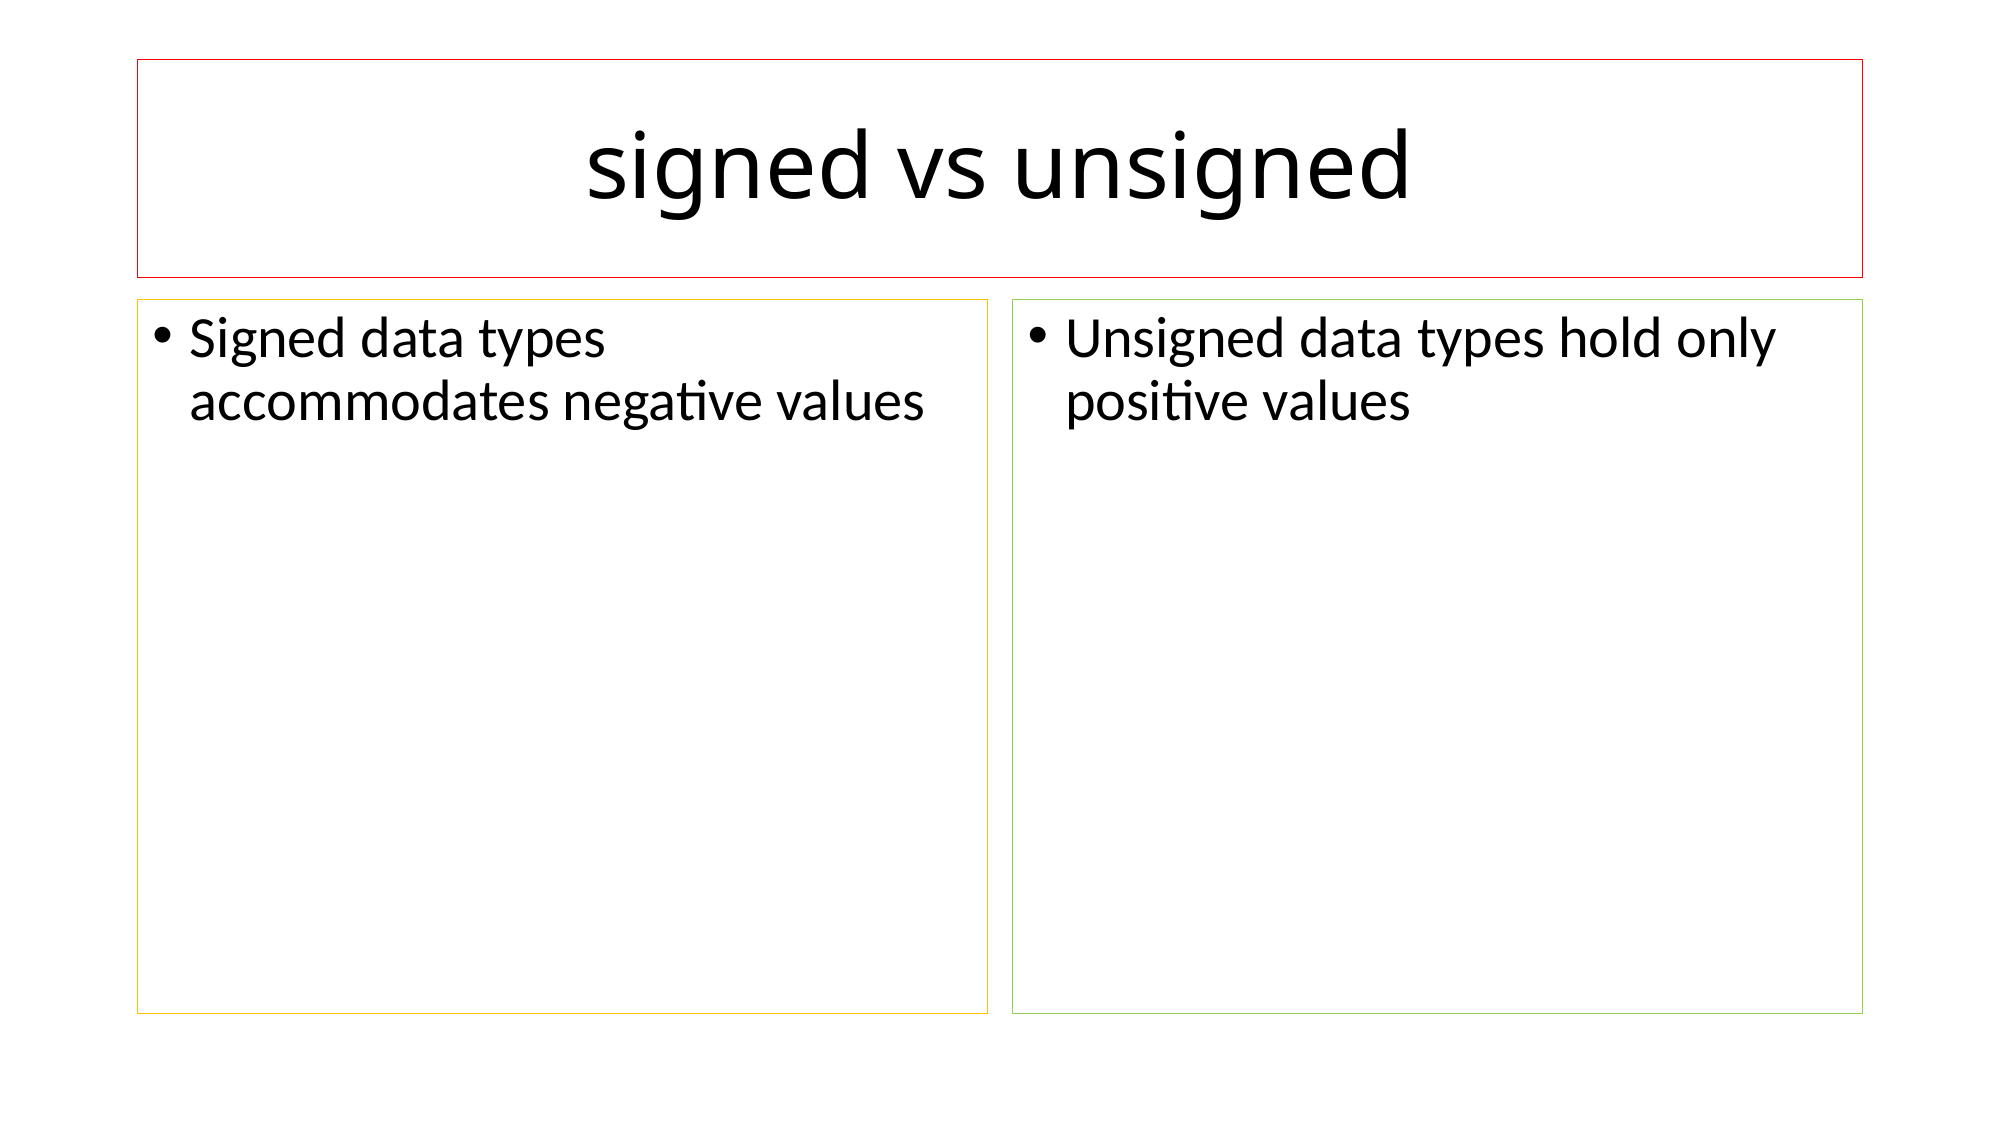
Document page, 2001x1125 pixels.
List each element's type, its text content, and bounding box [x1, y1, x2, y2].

list Signed data types accommodates negative values [137, 299, 988, 1014]
list Unsigned data types hold only positive values [1012, 299, 1863, 1014]
title signed vs unsigned [137, 59, 1863, 278]
